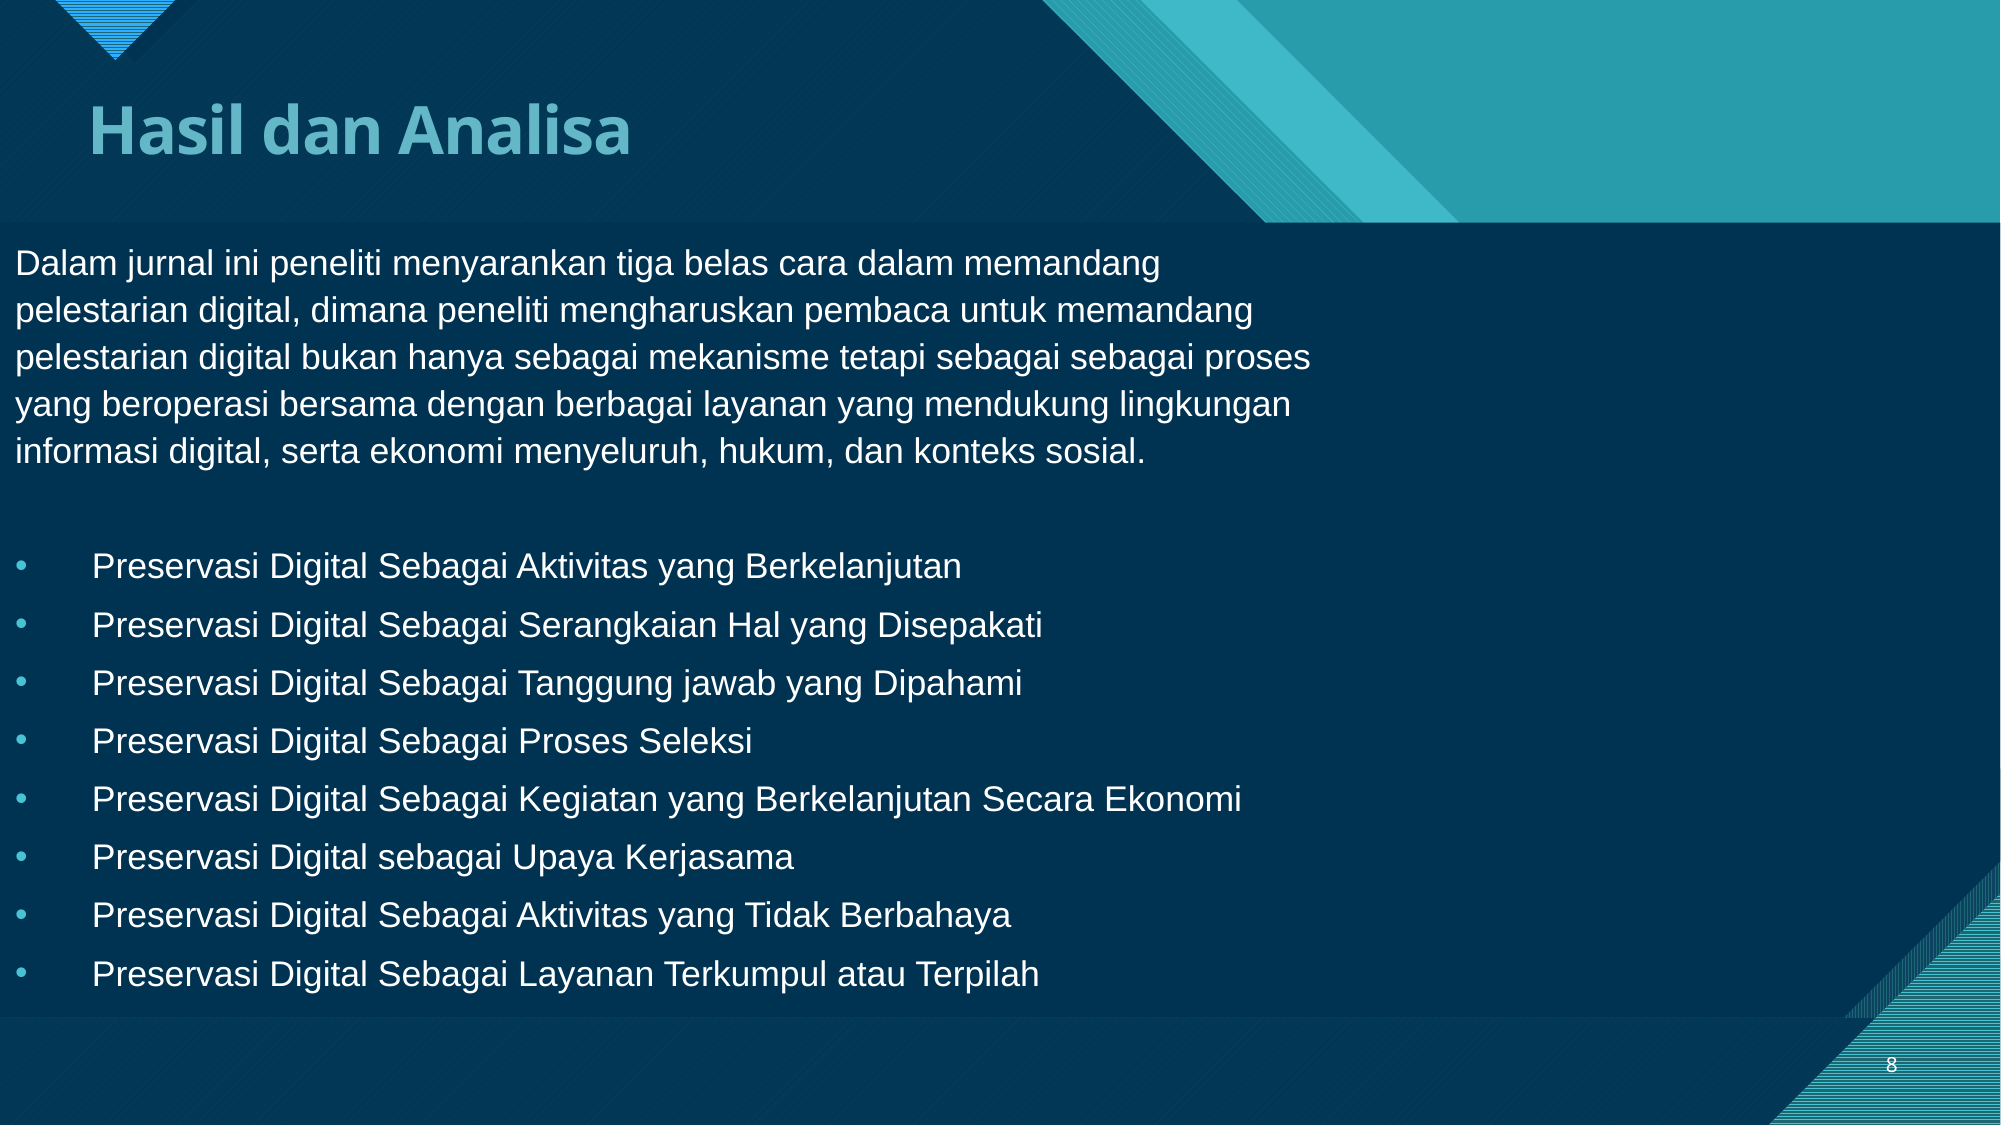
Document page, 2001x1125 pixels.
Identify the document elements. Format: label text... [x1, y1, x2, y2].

list Dalam jurnal ini peneliti menyarankan tiga belas cara dalam memandang pelestarian digital, dimana peneliti mengharuskan pembaca untuk memandang pelestarian digital bukan hanya sebagai mekanisme tetapi sebagai sebagai proses yang beroperasi bersama dengan berbagai layanan yang mendukung lingkungan informasi digital, serta ekonomi menyeluruh, hukum, dan konteks sosial. Preservasi Digital Sebagai Aktivitas yang Berkelanjutan Preservasi Digital Sebagai Serangkaian Hal yang Disepakati Preservasi Digital Sebagai Tanggung jawab yang Dipahami Preservasi Digital Sebagai Proses Seleksi Preservasi Digital Sebagai Kegiatan yang Berkelanjutan Secara Ekonomi Preservasi Digital sebagai Upaya Kerjasama Preservasi Digital Sebagai Aktivitas yang Tidak Berbahaya Preservasi Digital Sebagai Layanan Terkumpul atau Terpilah [0, 227, 1327, 1125]
slide_number 8 [1845, 1035, 1913, 1096]
title Hasil dan Analisa [72, 89, 1913, 177]
